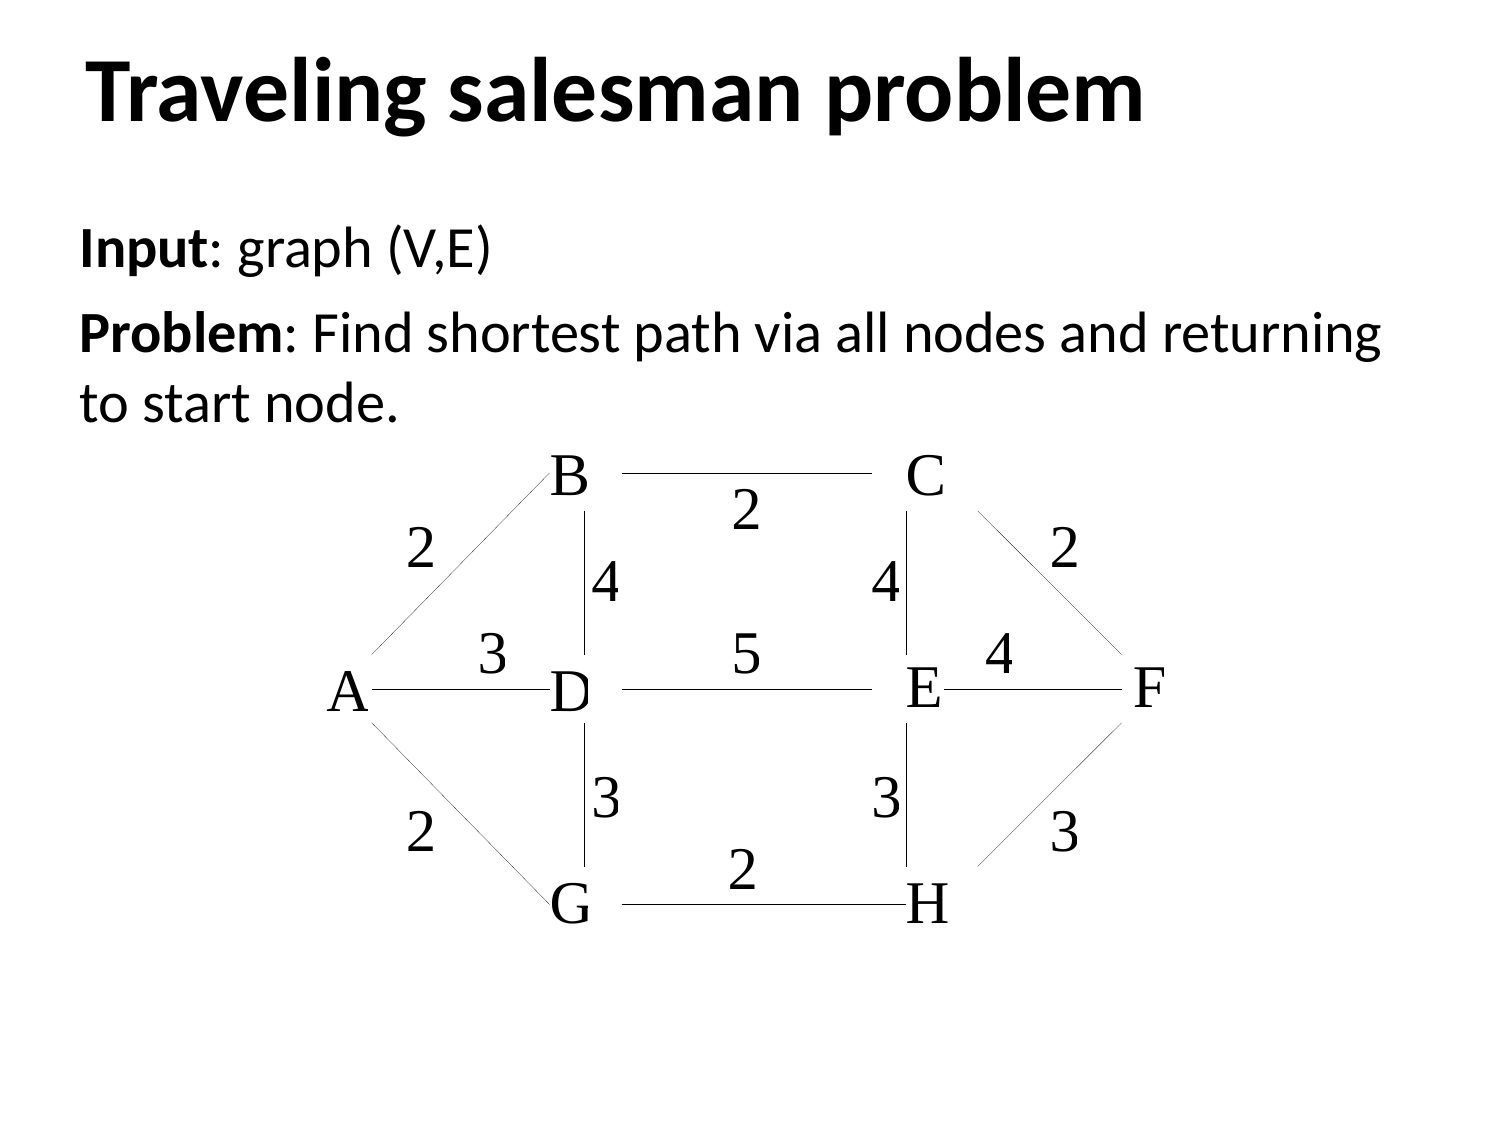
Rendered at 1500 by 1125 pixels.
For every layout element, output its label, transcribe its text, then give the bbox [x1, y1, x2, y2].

picture [265, 396, 1259, 947]
text_box Traveling salesman problem [70, 30, 1422, 139]
text_box Input: graph (V,E) Problem: Find shortest path via all nodes and returning to start node. [64, 202, 1447, 442]
